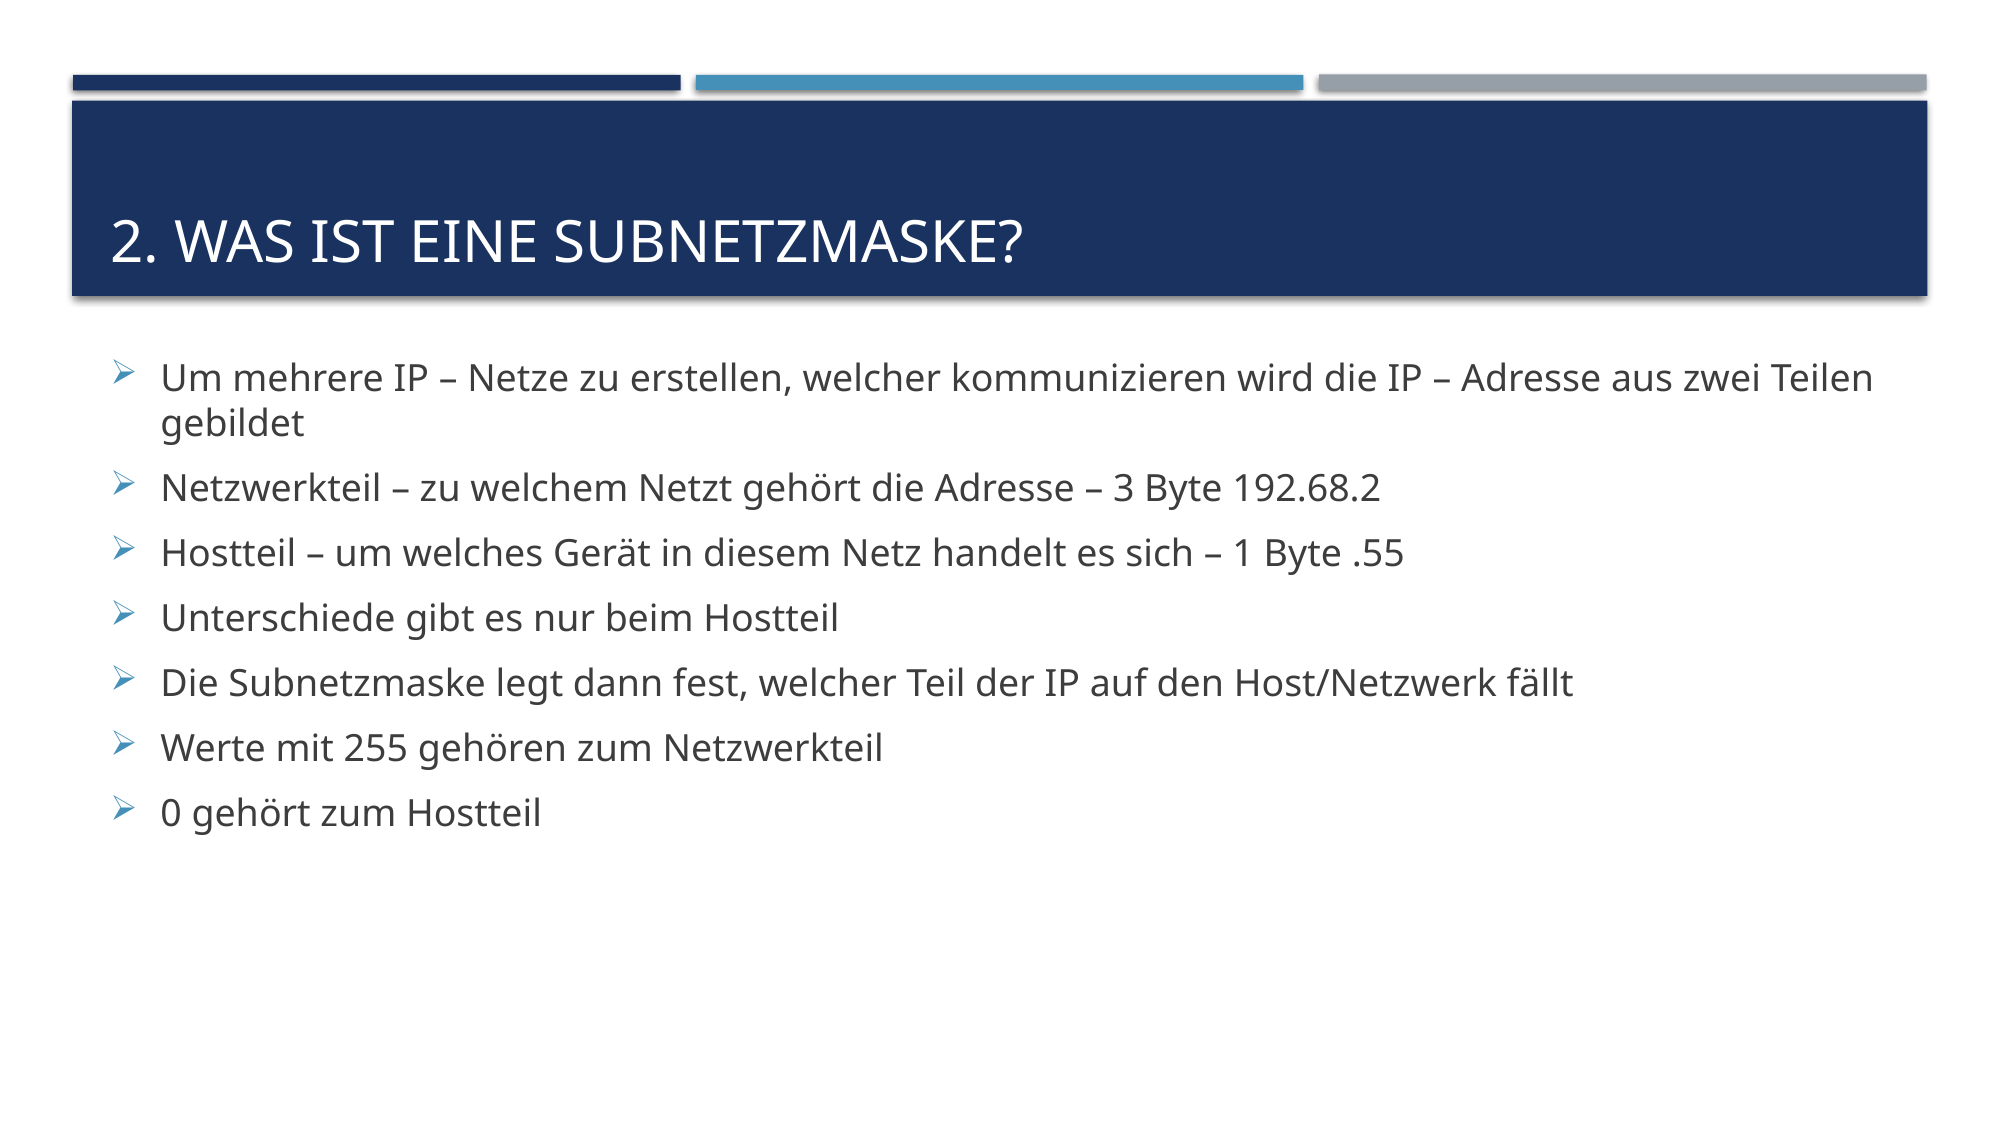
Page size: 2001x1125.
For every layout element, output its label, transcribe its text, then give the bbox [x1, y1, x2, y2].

list Um mehrere IP – Netze zu erstellen, welcher kommunizieren wird die IP – Adresse aus zwei Teilen gebildet Netzwerkteil – zu welchem Netzt gehört die Adresse – 3 Byte 192.68.2 Hostteil – um welches Gerät in diesem Netz handelt es sich – 1 Byte .55 Unterschiede gibt es nur beim Hostteil Die Subnetzmaske legt dann fest, welcher Teil der IP auf den Host/Netzwerk fällt Werte mit 255 gehören zum Netzwerkteil 0 gehört zum Hostteil [95, 357, 1905, 962]
title 2. Was ist eine Subnetzmaske? [95, 115, 1905, 282]
